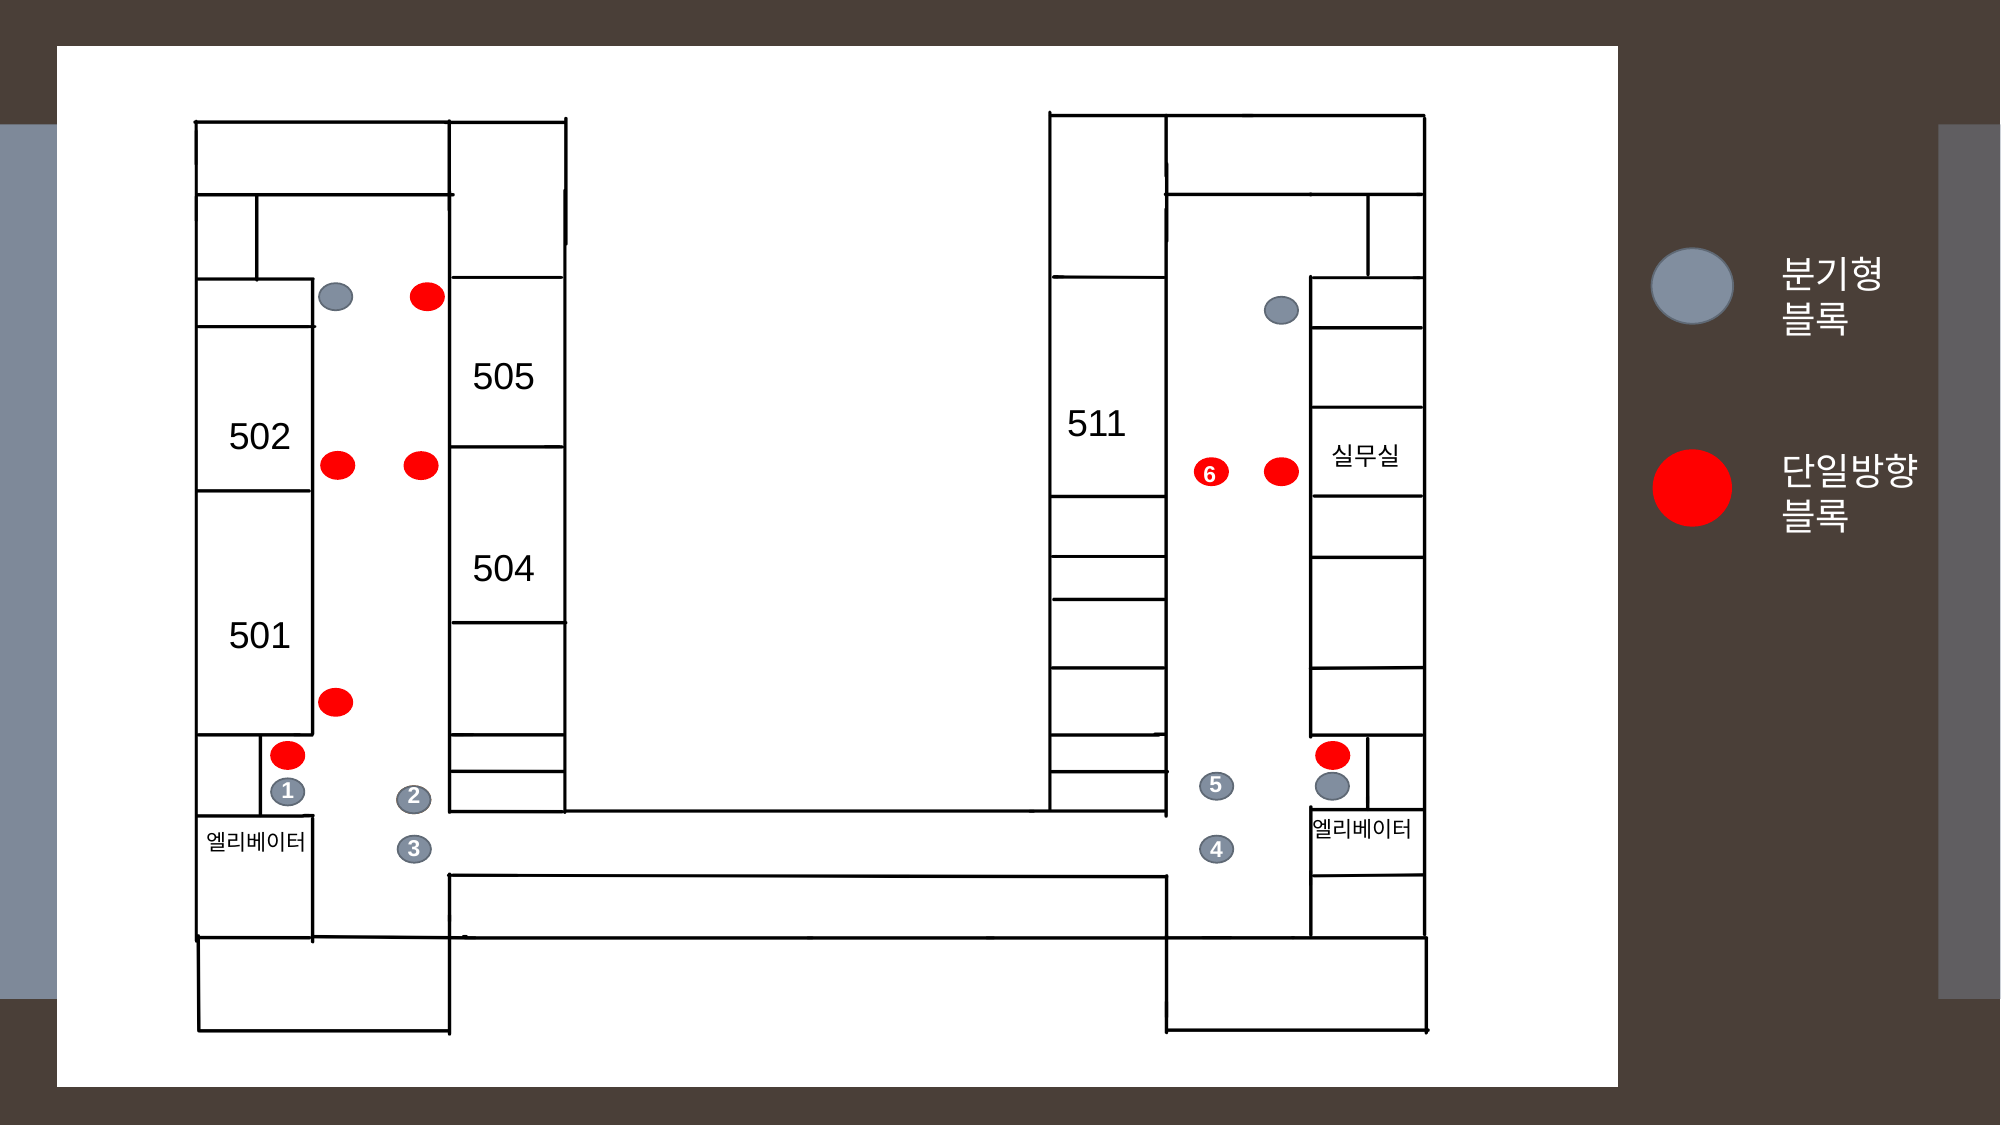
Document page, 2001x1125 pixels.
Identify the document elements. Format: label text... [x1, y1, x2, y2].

text_box [1652, 449, 1733, 527]
text_box 분기형 블록 [1766, 243, 1951, 349]
text_box [1650, 247, 1735, 325]
picture [57, 46, 1619, 1088]
text_box 단일방향 블록 [1766, 440, 1951, 545]
